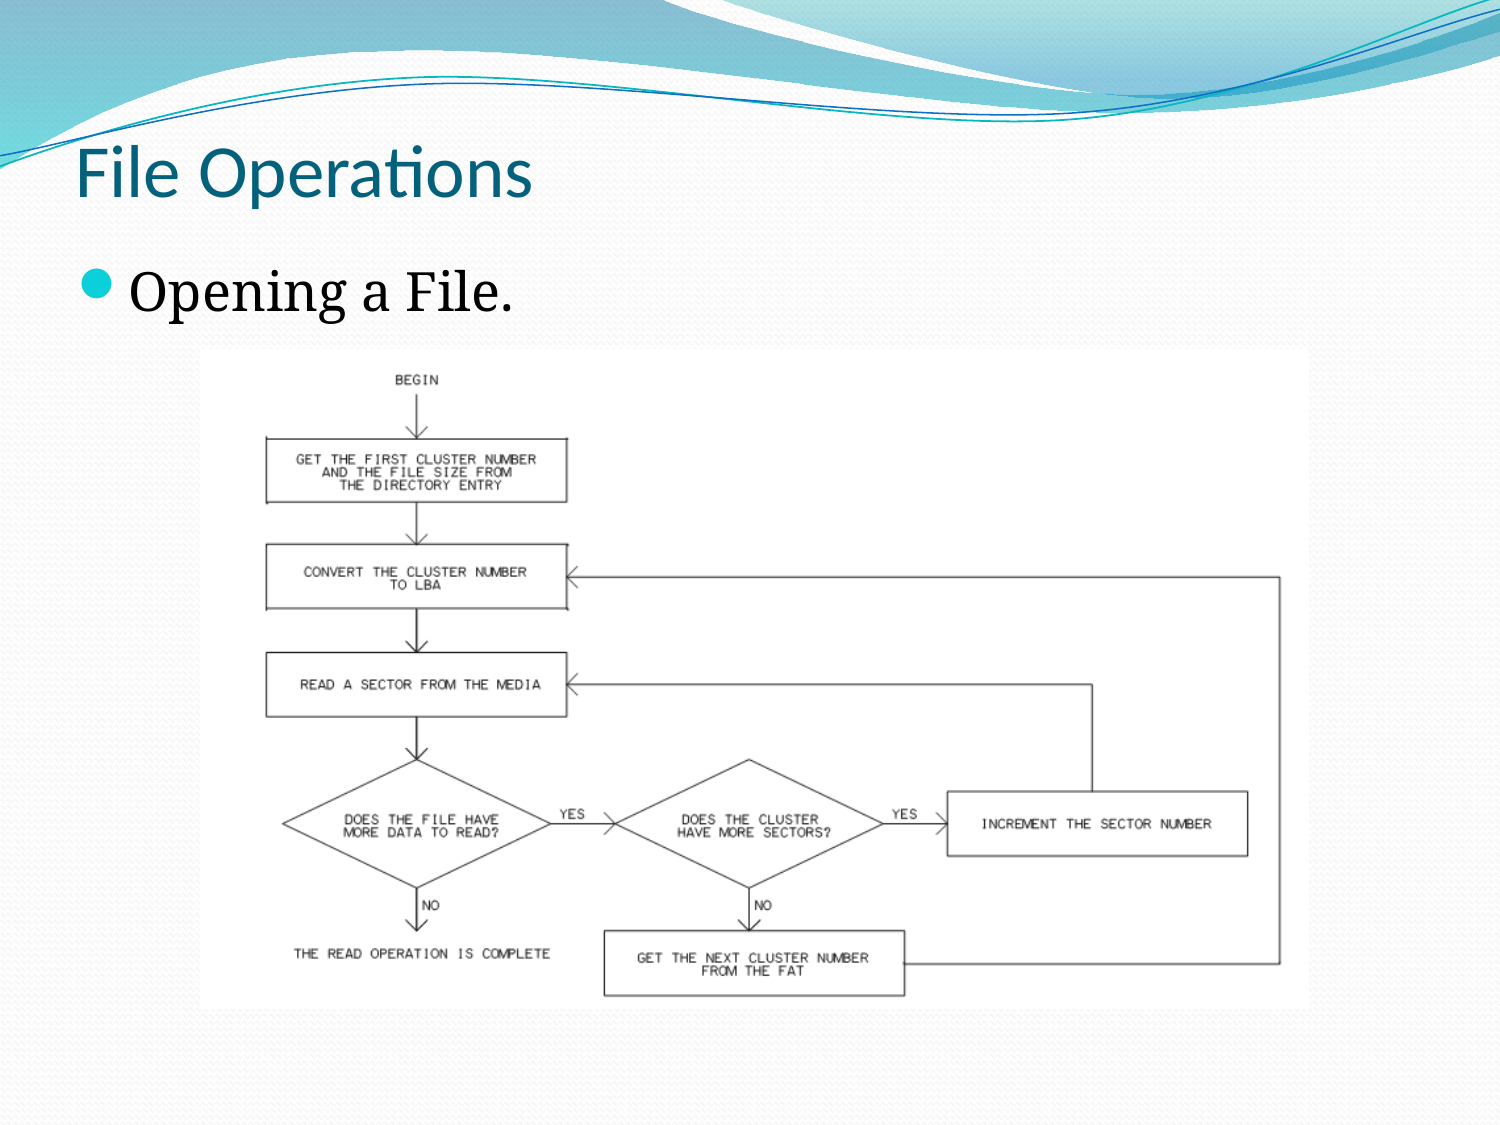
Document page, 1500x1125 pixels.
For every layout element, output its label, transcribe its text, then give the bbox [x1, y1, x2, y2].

picture [199, 349, 1309, 1009]
list Opening a File. [62, 249, 1413, 345]
title File Operations [75, 115, 1425, 303]
